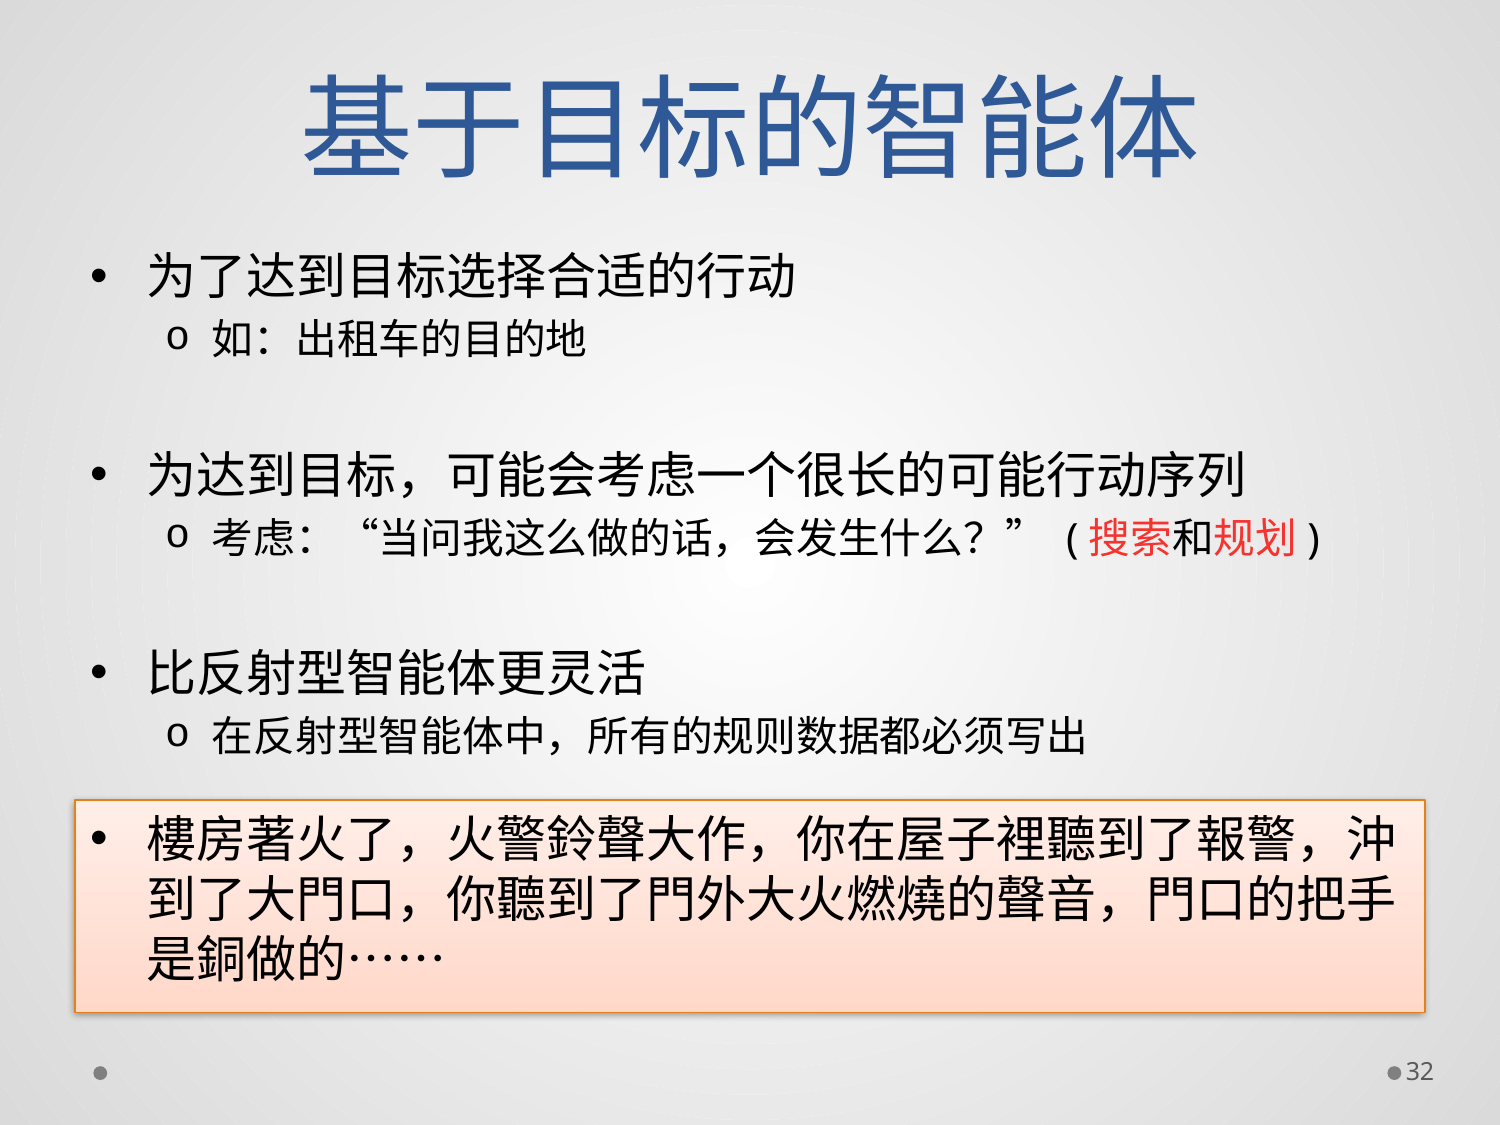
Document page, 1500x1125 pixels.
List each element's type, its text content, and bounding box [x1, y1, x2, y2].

list 为了达到目标选择合适的行动 如：出租车的目的地 为达到目标，可能会考虑一个很长的可能行动序列 考虑：“当问我这么做的话，会发生什么？” (搜索和规划) 比反射型智能体更灵活 在反射型智能体中，所有的规则数据都必须写出 [75, 237, 1425, 798]
title 基于目标的智能体 [75, 0, 1425, 237]
text_box 樓房著火了，火警鈴聲大作，你在屋子裡聽到了報警，沖到了大門口，你聽到了門外大火燃燒的聲音，門口的把手是銅做的…… [74, 799, 1426, 1013]
slide_number 32 [1401, 1042, 1494, 1103]
